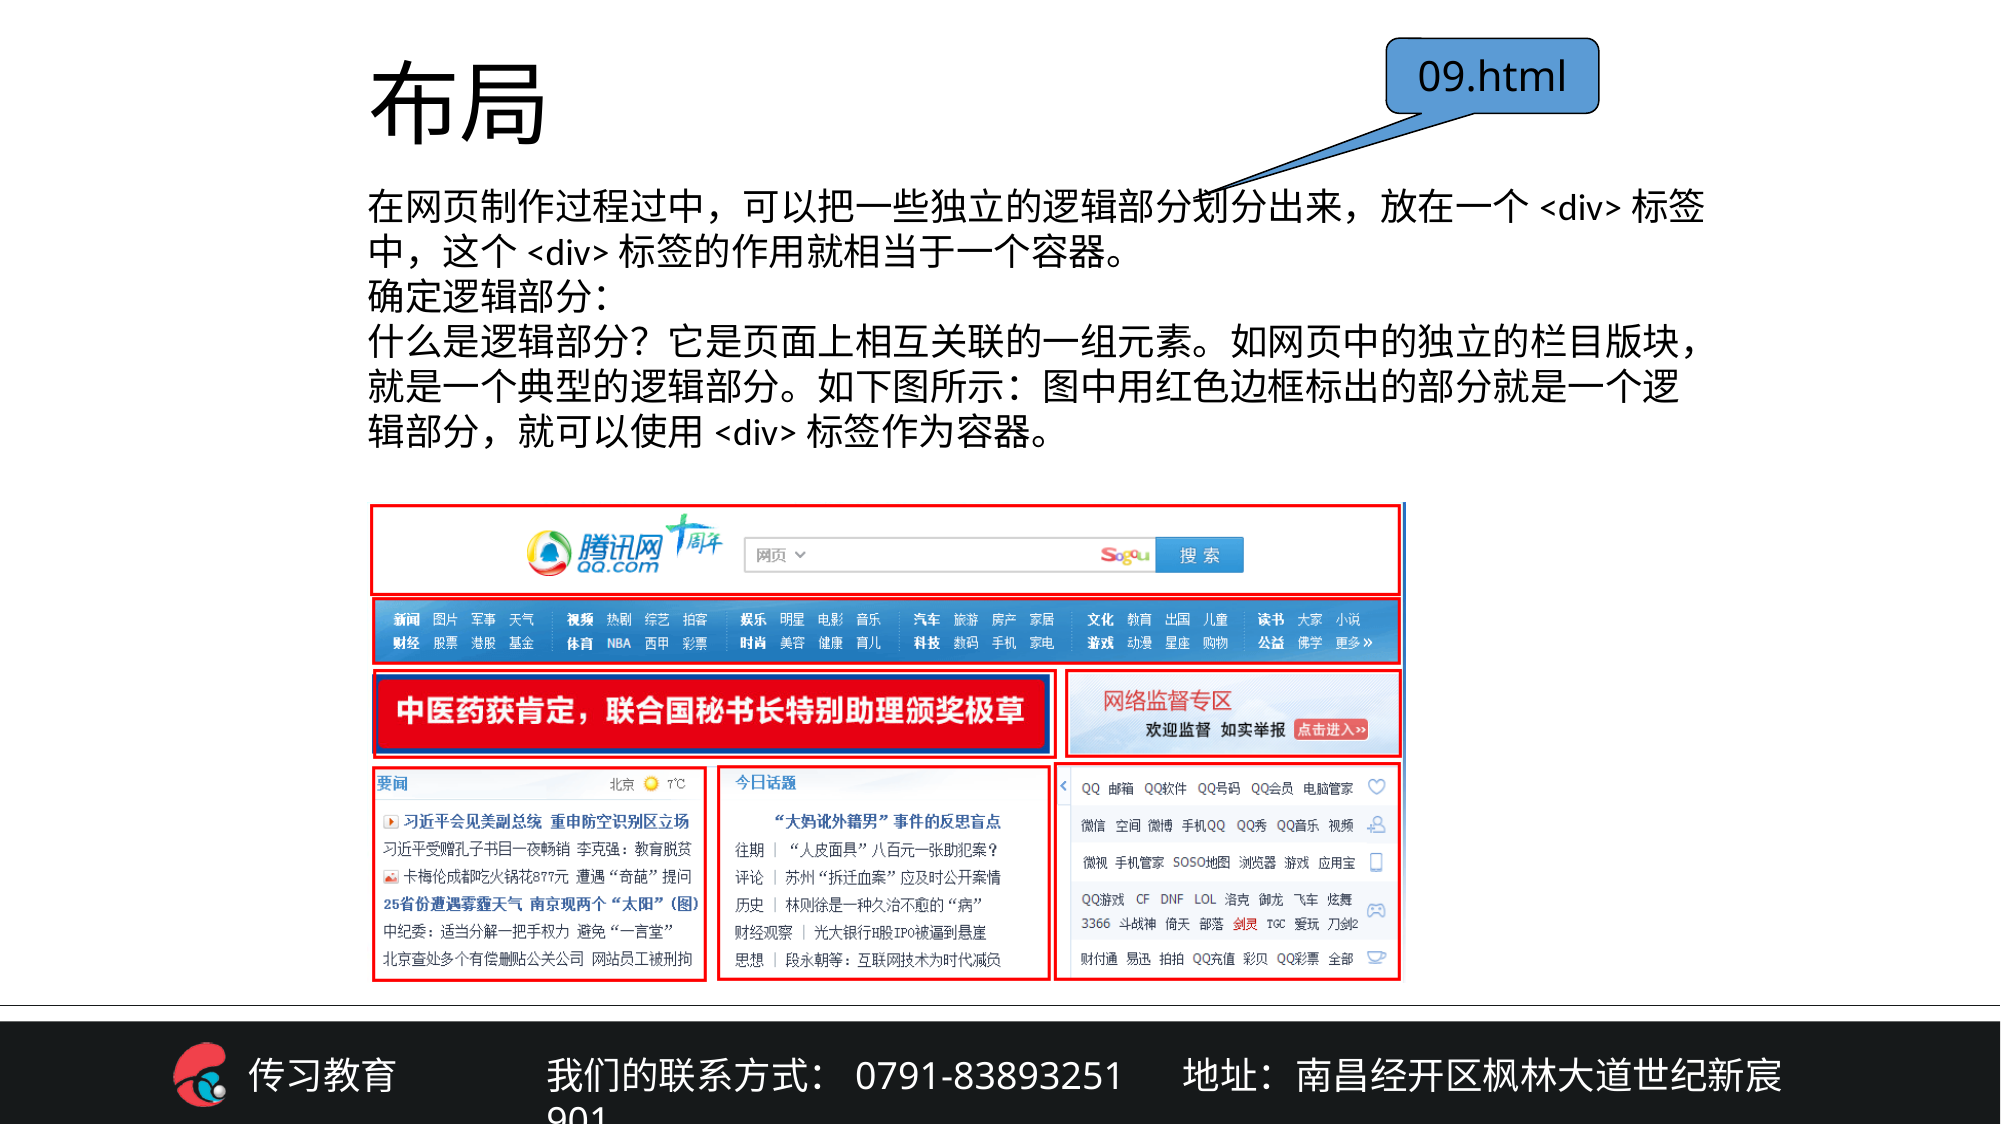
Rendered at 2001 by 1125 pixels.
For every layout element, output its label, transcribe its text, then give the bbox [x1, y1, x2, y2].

picture [173, 1042, 226, 1107]
title 布局 [353, 24, 1647, 175]
text_box 在网页制作过程过中，可以把一些独立的逻辑部分划分出来，放在一个<div>标签中，这个<div>标签的作用就相当于一个容器。 确定逻辑部分： 什么是逻辑部分？它是页面上相互关联的一组元素。如网页中的独立的栏目版块，就是一个典型的逻辑部分。如下图所示：图中用红色边框标出的部分就是一个逻辑部分，就可以使用<div>标签作为容器。 [353, 175, 1726, 461]
picture [367, 502, 1406, 983]
text_box 09.html [1255, 38, 1599, 175]
